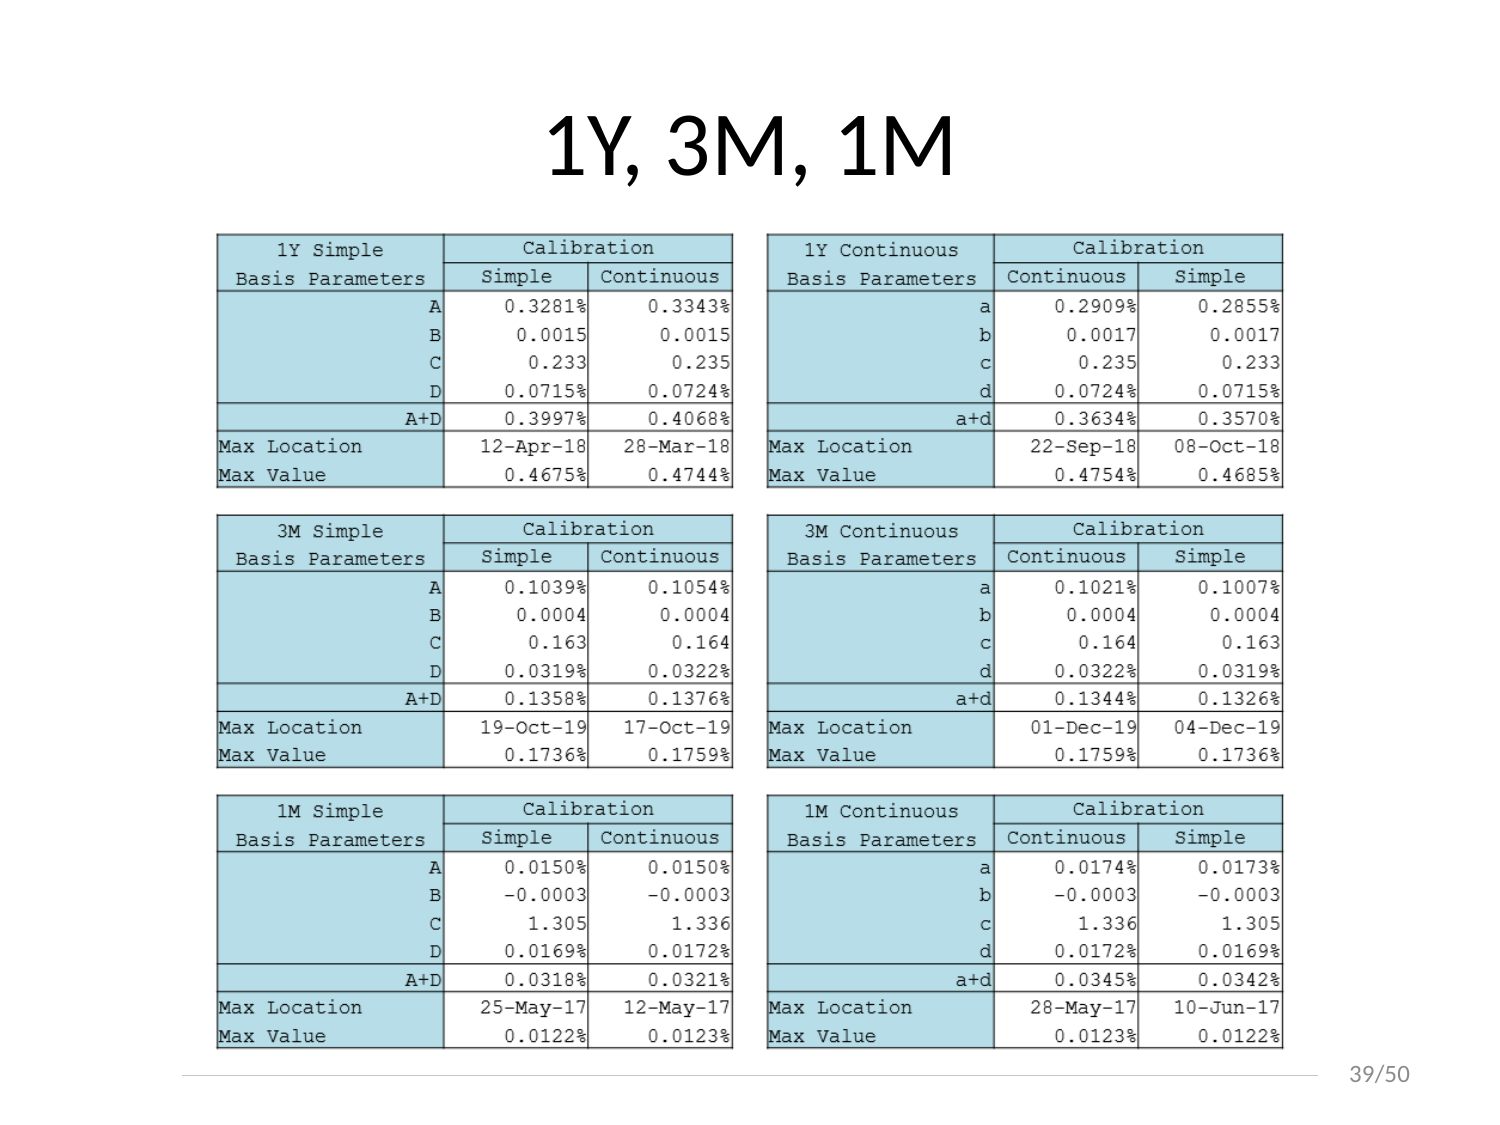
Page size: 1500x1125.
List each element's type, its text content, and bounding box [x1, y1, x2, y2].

slide_number 39/50 [1074, 1042, 1425, 1103]
title 1Y, 3M, 1M [75, 45, 1425, 233]
picture [181, 205, 1318, 1077]
